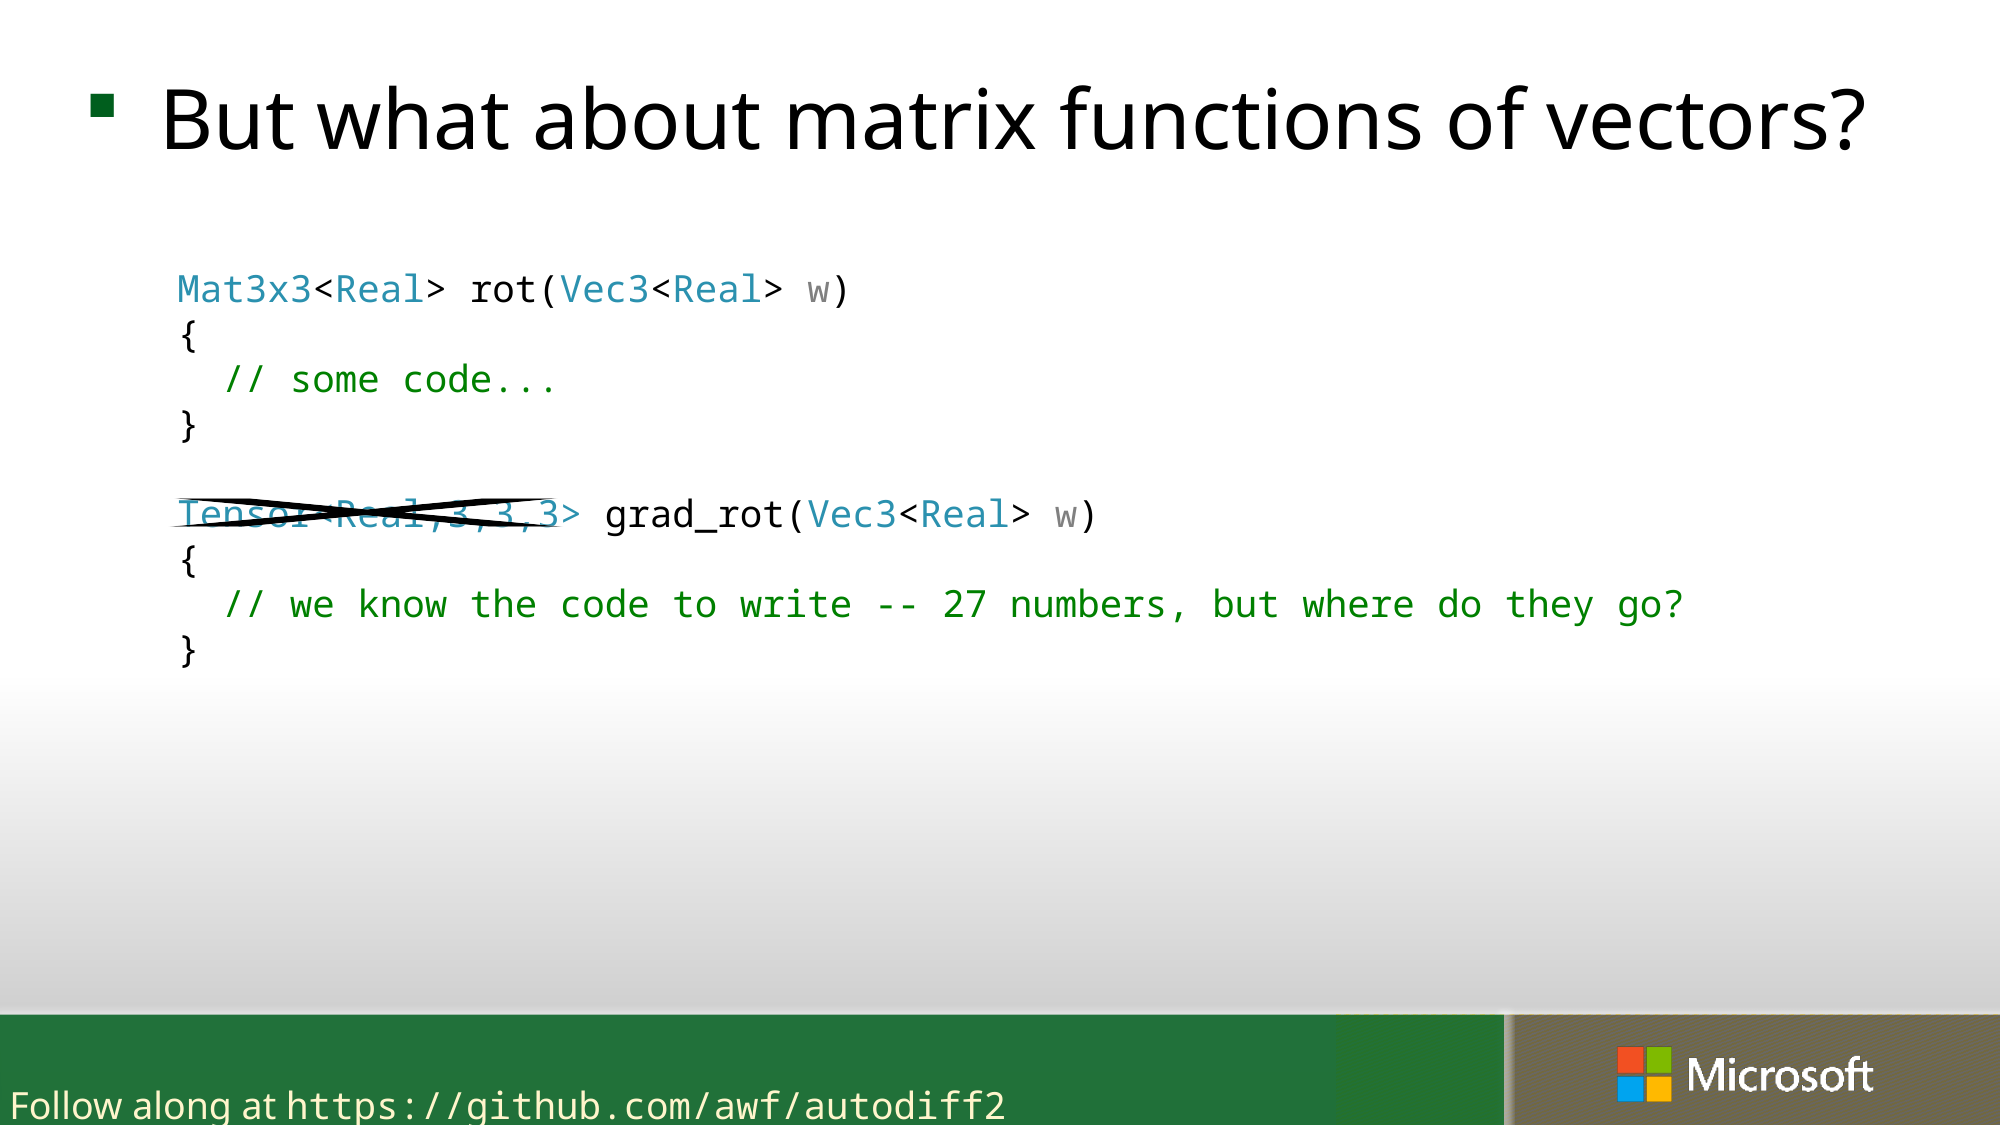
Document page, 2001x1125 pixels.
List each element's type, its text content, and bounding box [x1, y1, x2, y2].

text_box Mat3x3<Real> rot(Vec3<Real> w) { // some code... } Tensor<Real,3,3,3> grad_rot(Vec3<Real> w) { // we know the code to write -- 27 numbers, but where do they go? } [162, 257, 1885, 677]
picture [1582, 1014, 1909, 1125]
picture [162, 498, 568, 528]
list But what about matrix functions of vectors? [55, 58, 1945, 1004]
